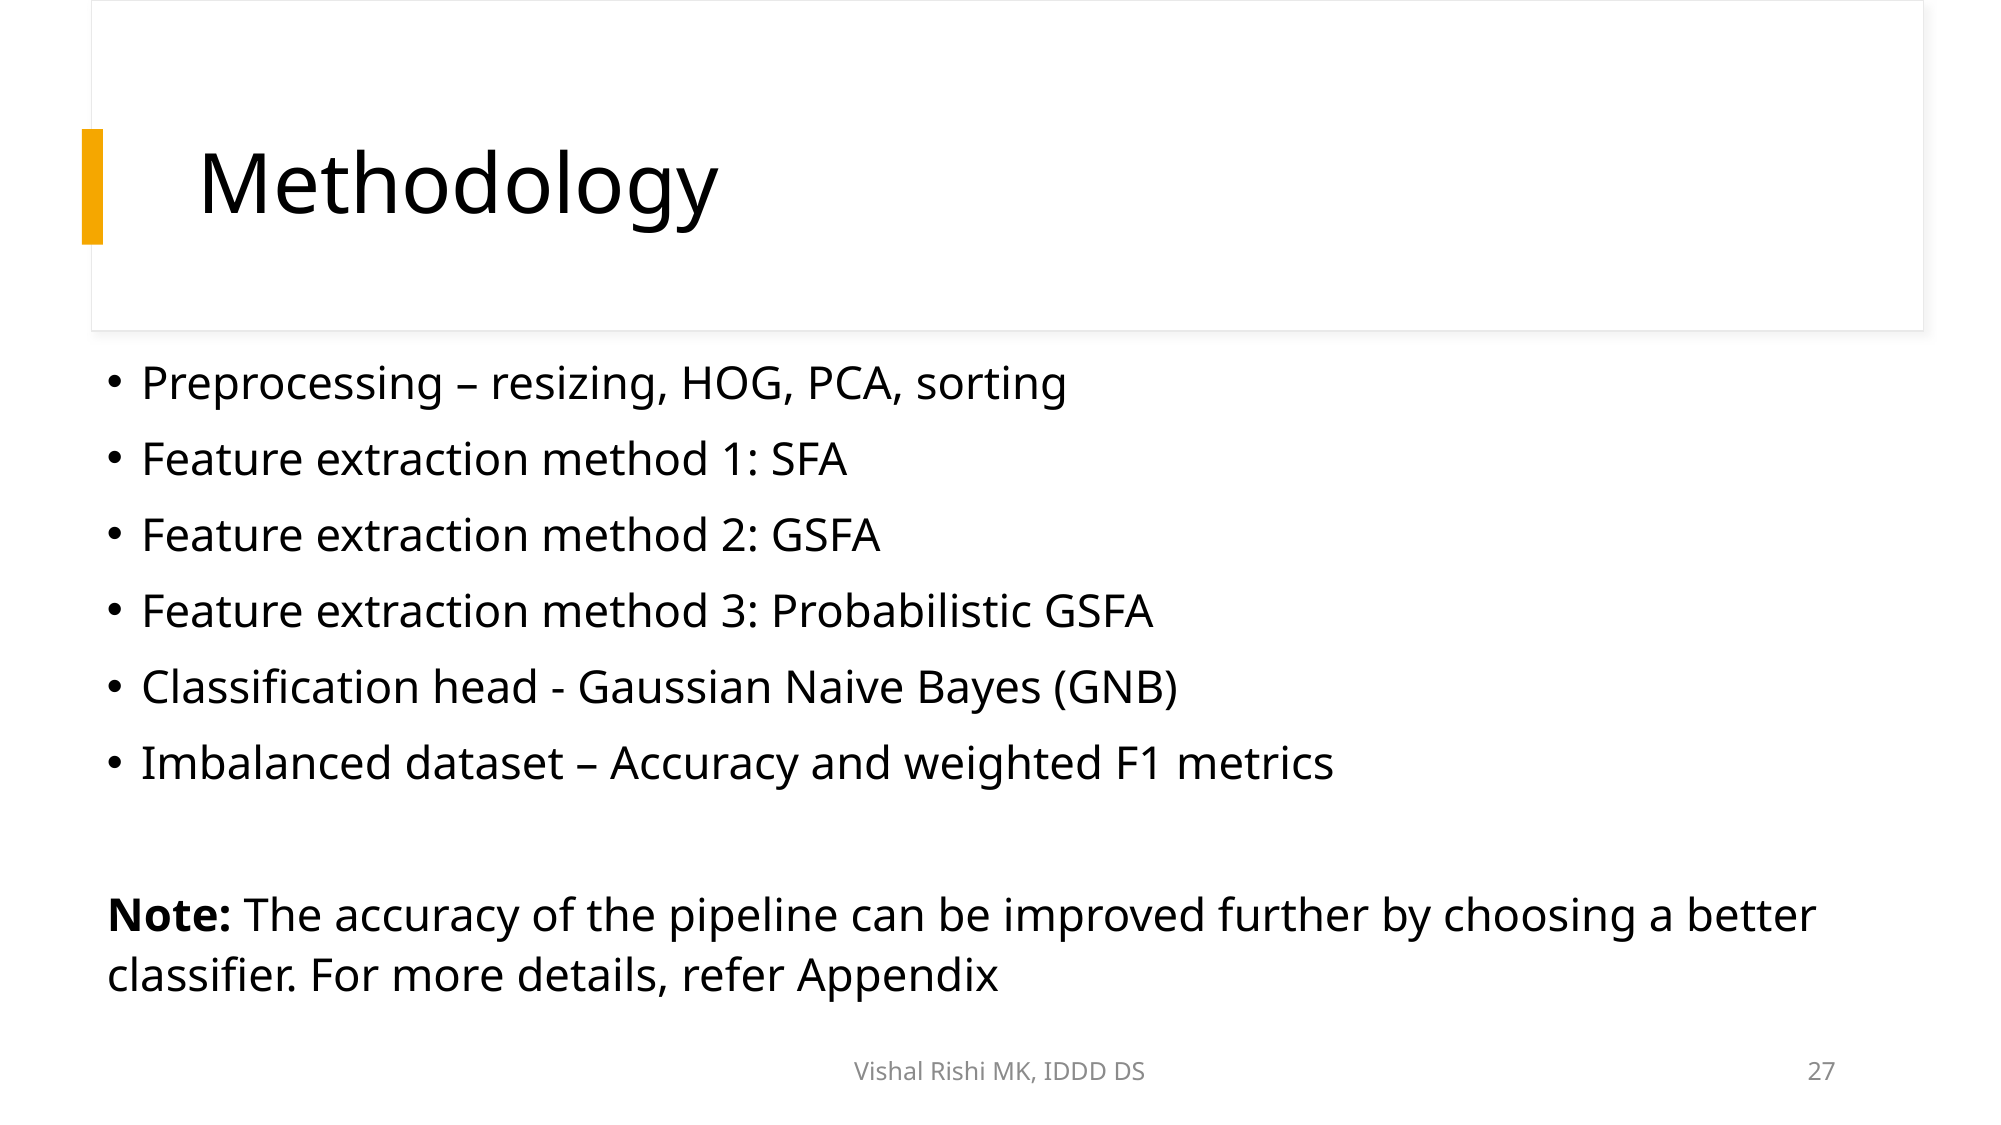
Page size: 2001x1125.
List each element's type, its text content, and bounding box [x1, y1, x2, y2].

slide_number 27 [1401, 1042, 1851, 1103]
footer Vishal Rishi MK, IDDD DS [662, 1042, 1338, 1103]
list Preprocessing – resizing, HOG, PCA, sorting Feature extraction method 1: SFA Feature extraction method 2: GSFA Feature extraction method 3: Probabilistic GSFA Classification head - Gaussian Naive Bayes (GNB) Imbalanced dataset – Accuracy and weighted F1 metrics Note: The accuracy of the pipeline can be improved further by choosing a better classifier. For more details, refer Appendix [91, 340, 1923, 1013]
title Methodology [183, 90, 1851, 284]
